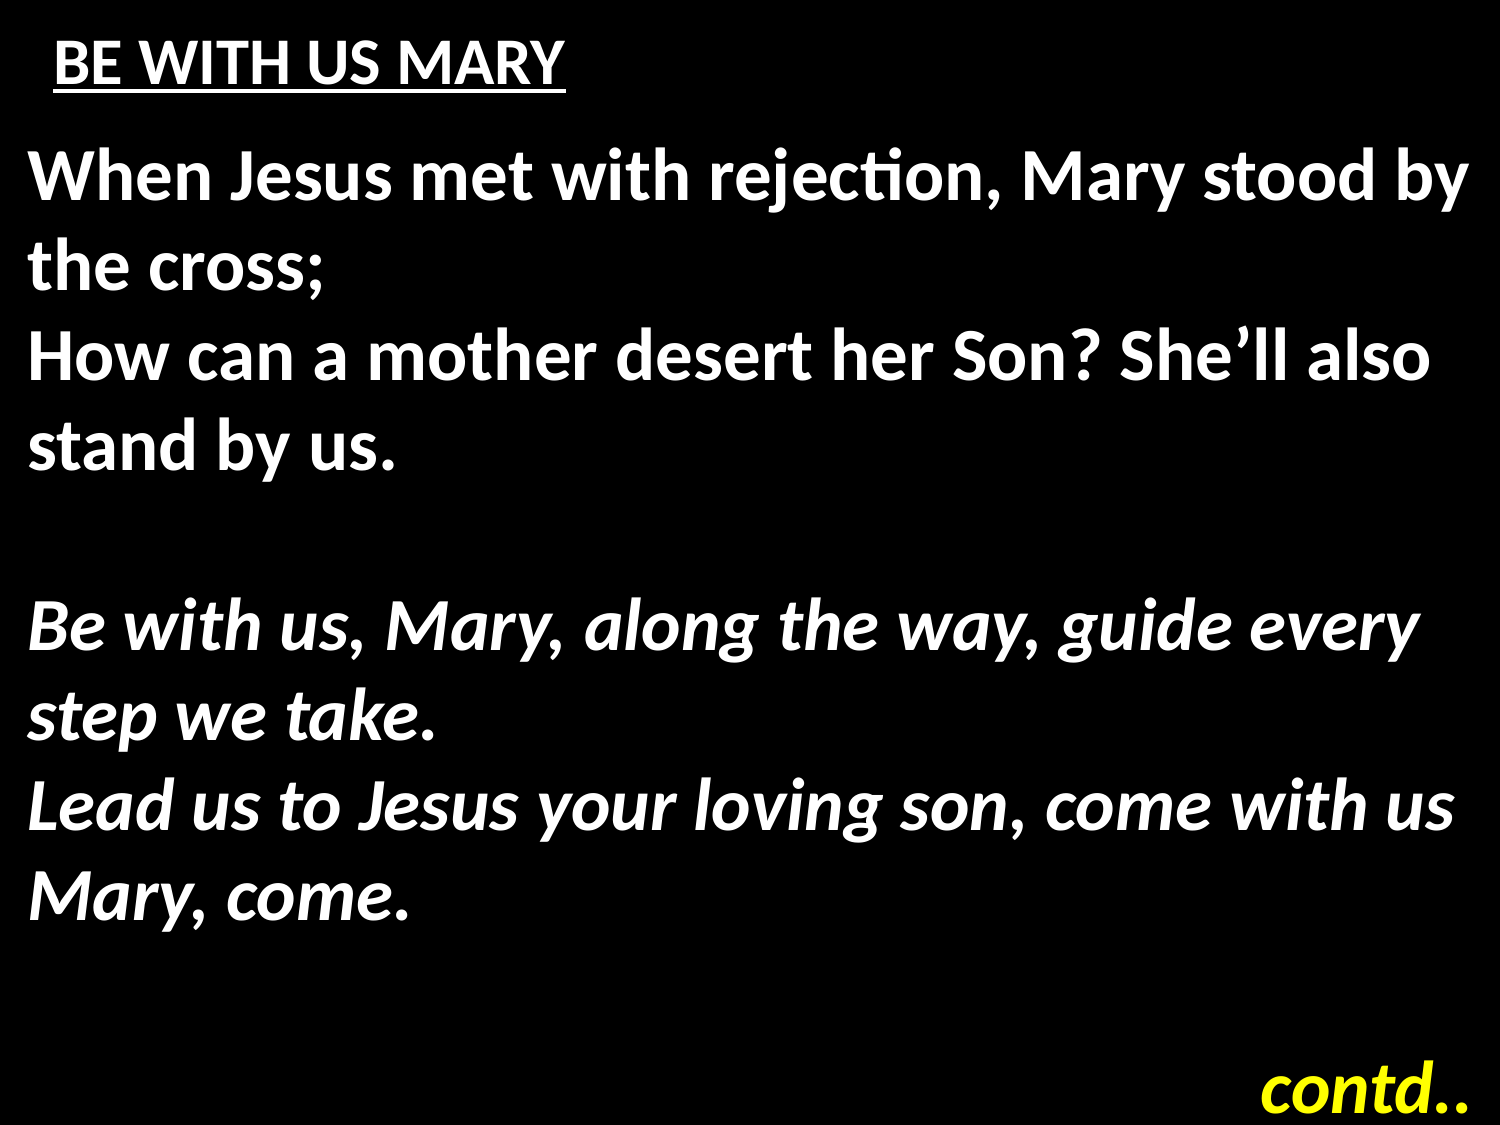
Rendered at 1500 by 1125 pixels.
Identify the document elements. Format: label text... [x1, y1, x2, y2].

text_box contd.. [1245, 1042, 1500, 1125]
list When Jesus met with rejection, Mary stood by the cross; How can a mother desert her Son? She’ll also stand by us. Be with us, Mary, along the way, guide every step we take. Lead us to Jesus your loving son, come with us Mary, come. [8, 125, 1489, 1116]
title BE WITH US MARY [10, 0, 1490, 117]
